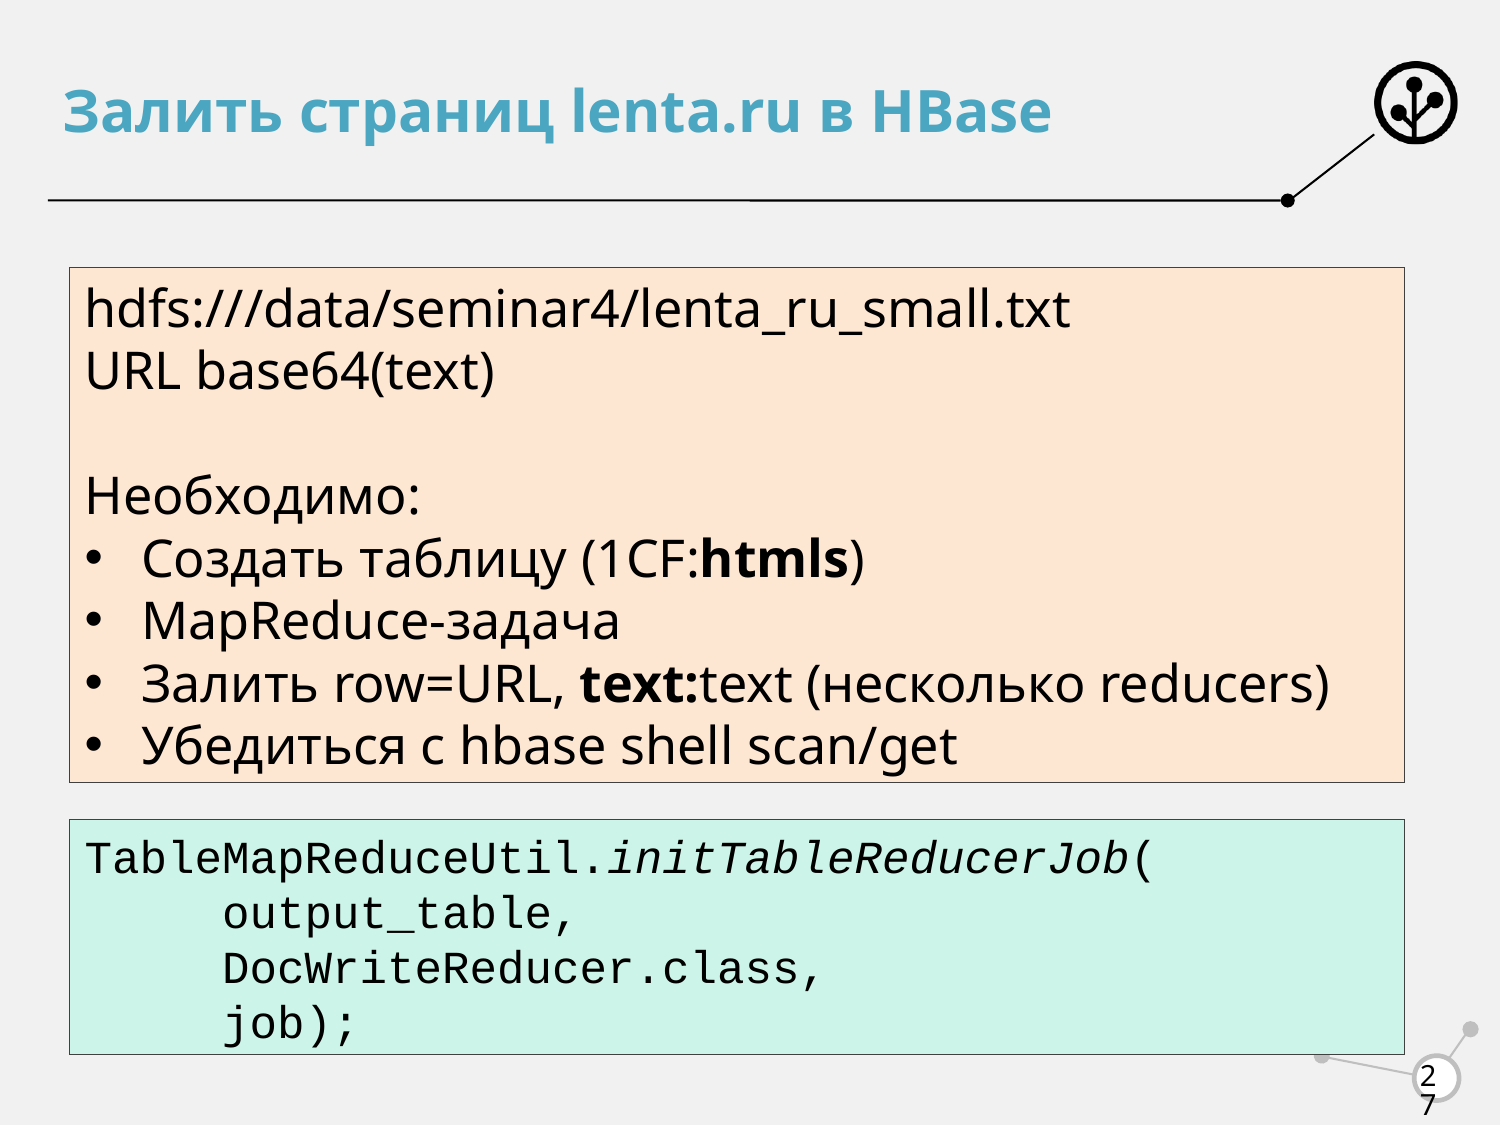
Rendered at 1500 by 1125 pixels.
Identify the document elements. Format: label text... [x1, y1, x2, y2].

title Залить страниц lenta.ru в HBase [47, 42, 1281, 185]
text_box hdfs:///data/seminar4/lenta_ru_small.txt URL base64(text) Необходимо: Создать таблицу (1CF:htmls) MapReduce-задача Залить row=URL, text:text (несколько reducers) Убедиться с hbase shell scan/get [69, 267, 1405, 783]
picture [1363, 24, 1464, 185]
slide_number 27 [1404, 1047, 1468, 1108]
text_box TableMapReduceUtil.initTableReducerJob( output_table, DocWriteReducer.class, job); [69, 819, 1405, 1055]
